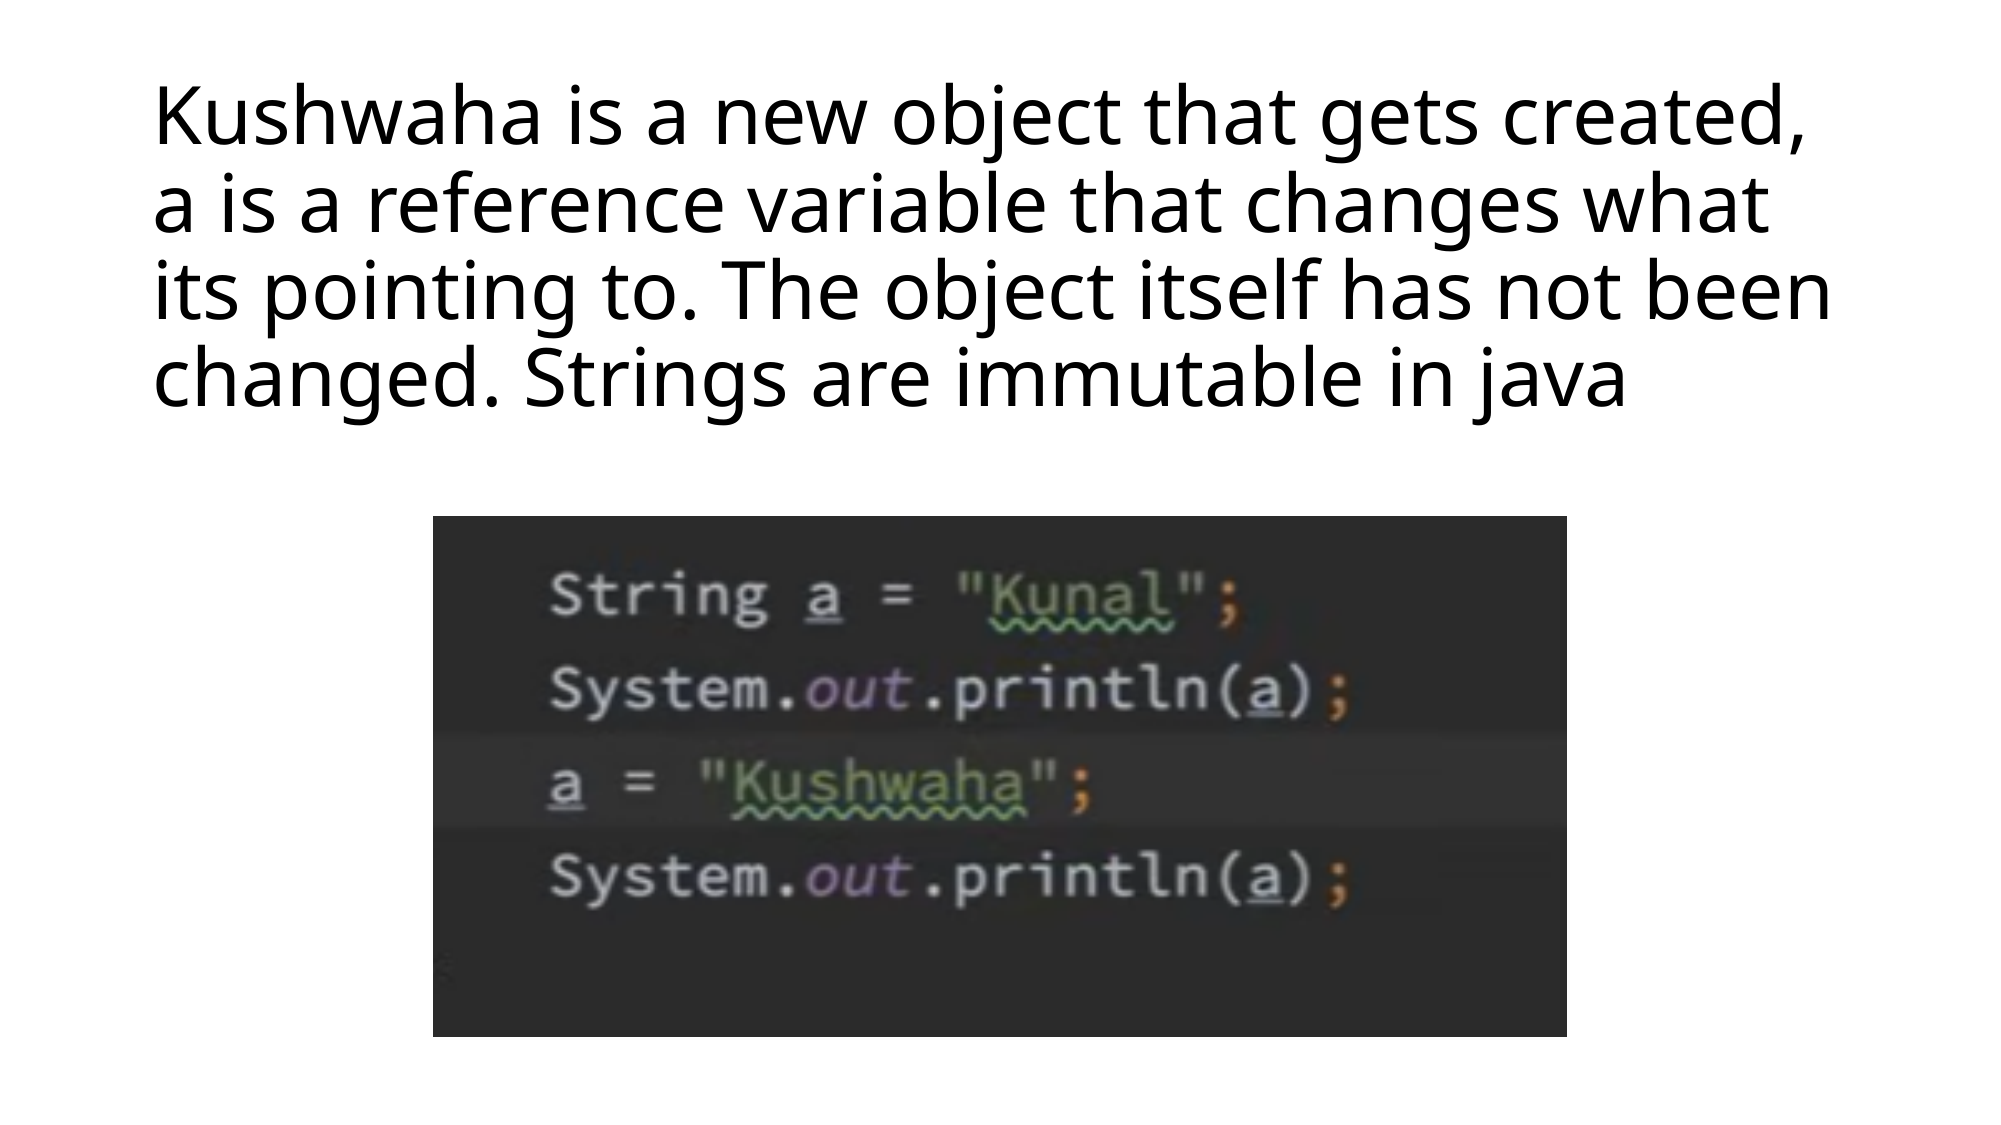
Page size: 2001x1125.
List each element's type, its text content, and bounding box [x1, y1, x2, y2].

title Kushwaha is a new object that gets created, a is a reference variable that changes what its pointing to. The object itself has not been changed. Strings are immutable in java [137, 59, 1863, 440]
picture [433, 516, 1567, 1037]
